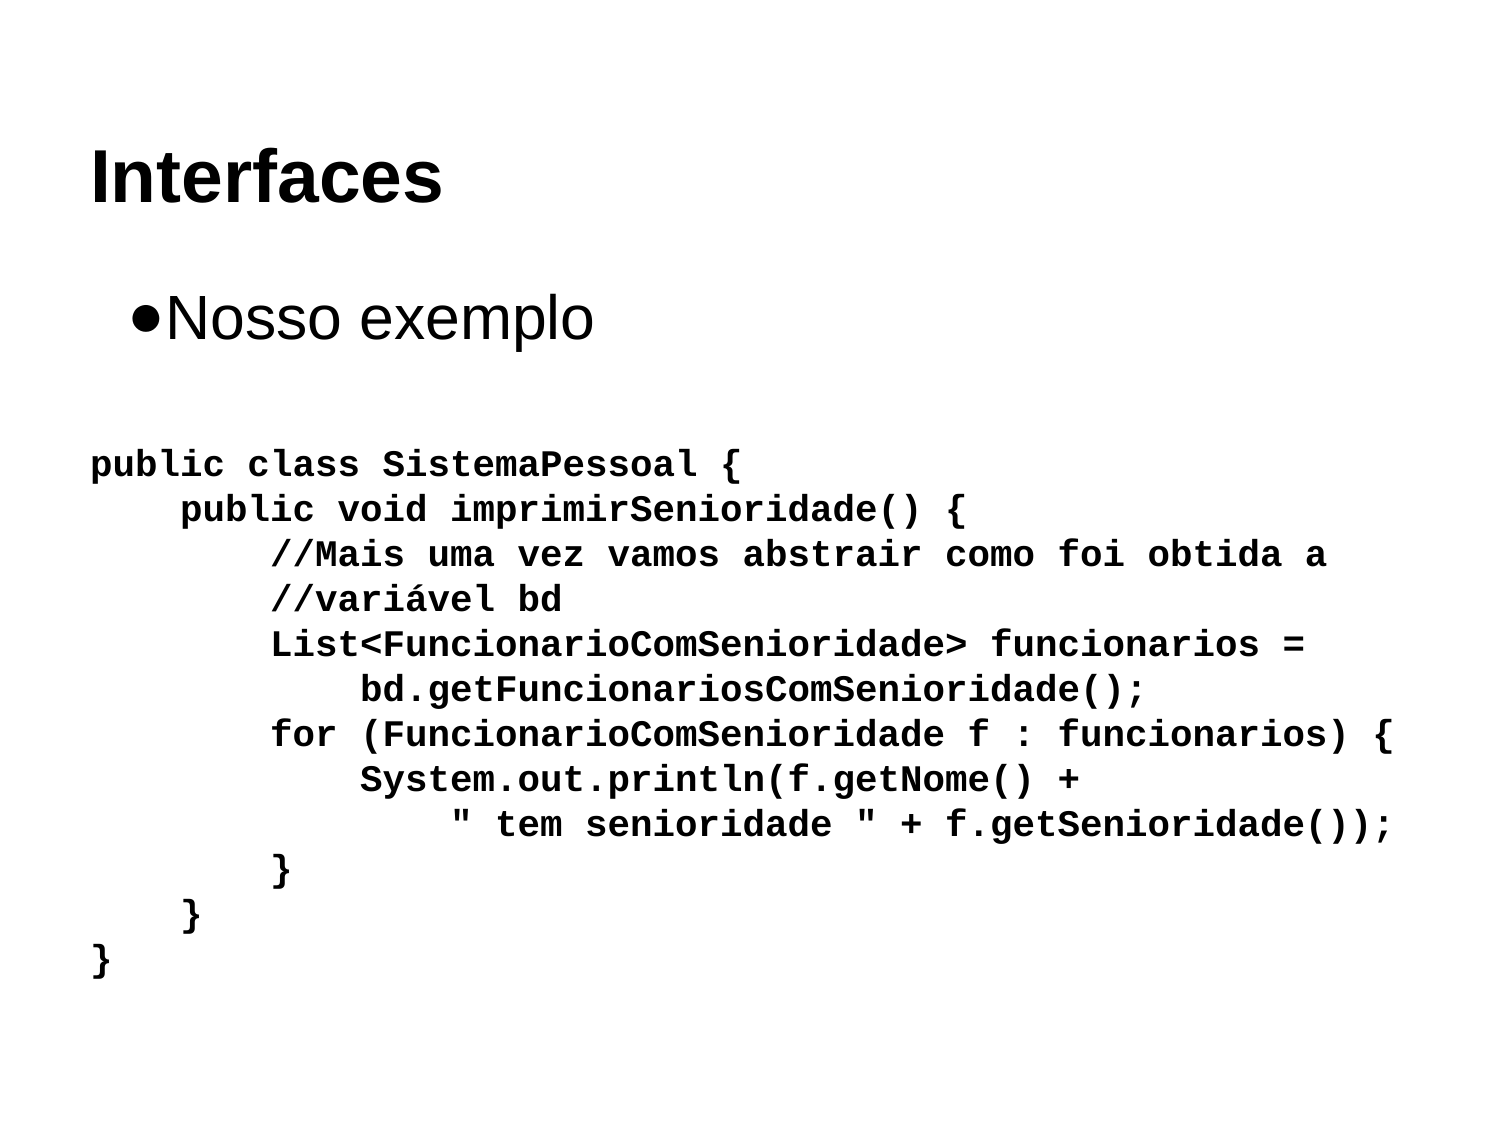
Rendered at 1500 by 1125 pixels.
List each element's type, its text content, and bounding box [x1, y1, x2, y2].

list Nosso exemplo [75, 262, 1425, 423]
text_box public class SistemaPessoal { public void imprimirSenioridade() { //Mais uma vez vamos abstrair como foi obtida a //variável bd List<FuncionarioComSenioridade> funcionarios = bd.getFuncionariosComSenioridade(); for (FuncionarioComSenioridade f : funcionarios) { System.out.println(f.getNome() + " tem senioridade " + f.getSenioridade()); } } } [74, 423, 1494, 1125]
title Interfaces [75, 45, 1425, 233]
